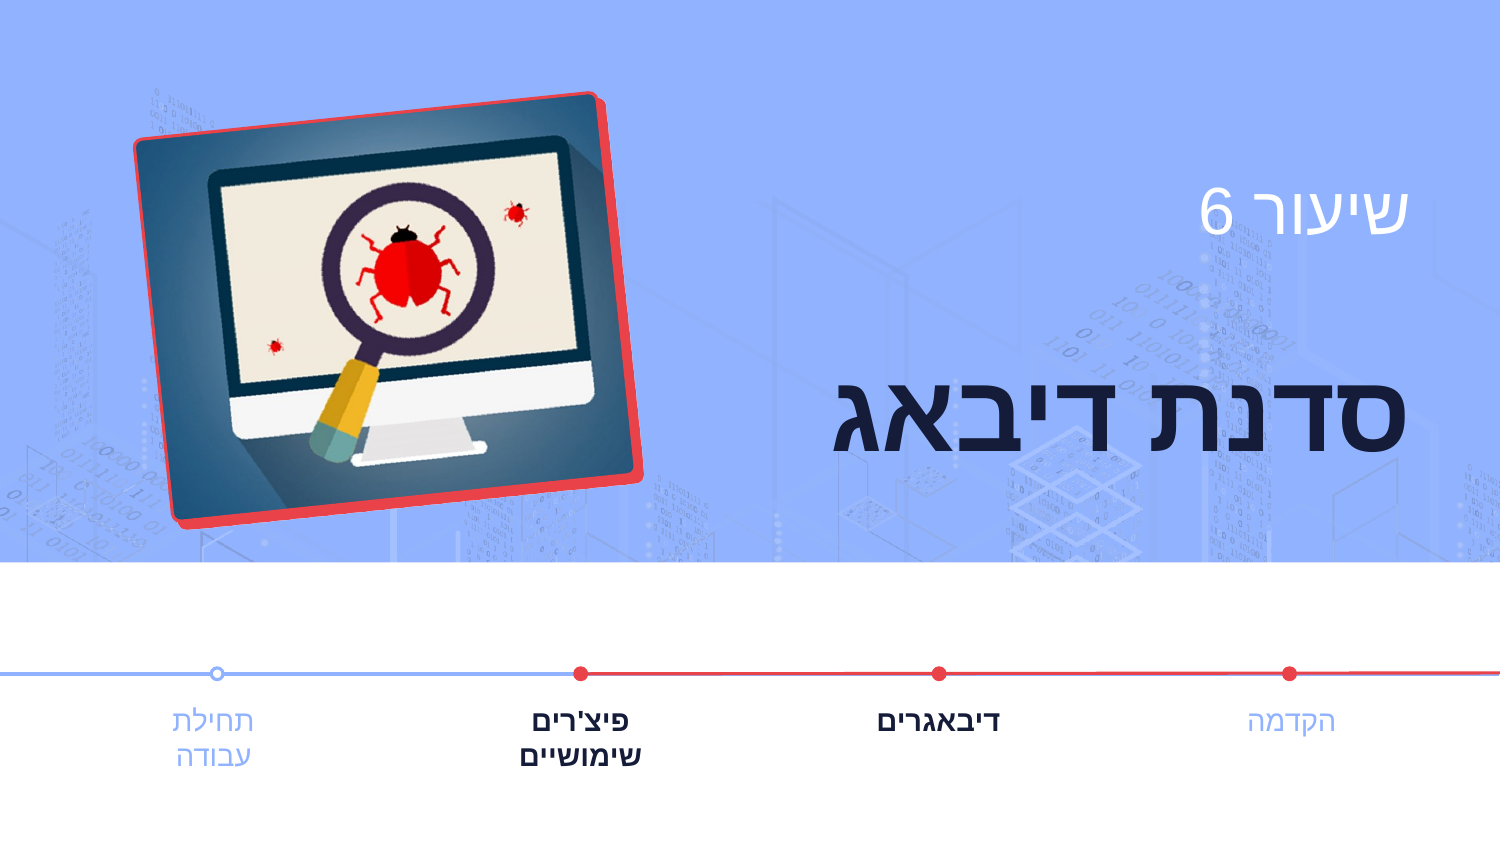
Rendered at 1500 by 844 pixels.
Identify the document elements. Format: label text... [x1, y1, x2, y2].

text_box [933, 667, 945, 671]
title סדנת דיבאג [622, 233, 1412, 473]
title מושגים ופיצ'רים חשובים [0, 0, 1500, 562]
text_box [574, 667, 587, 680]
subtitle תחילת עבודה [132, 702, 295, 760]
subtitle שיעור 6 [622, 167, 1412, 221]
text_box הקדמה [1211, 702, 1373, 760]
text_box דיבאגרים [853, 702, 1023, 760]
subtitle פיצ'רים שימושיים [495, 702, 666, 760]
text_box [211, 667, 224, 680]
picture [137, 96, 633, 518]
text_box [1284, 667, 1295, 671]
